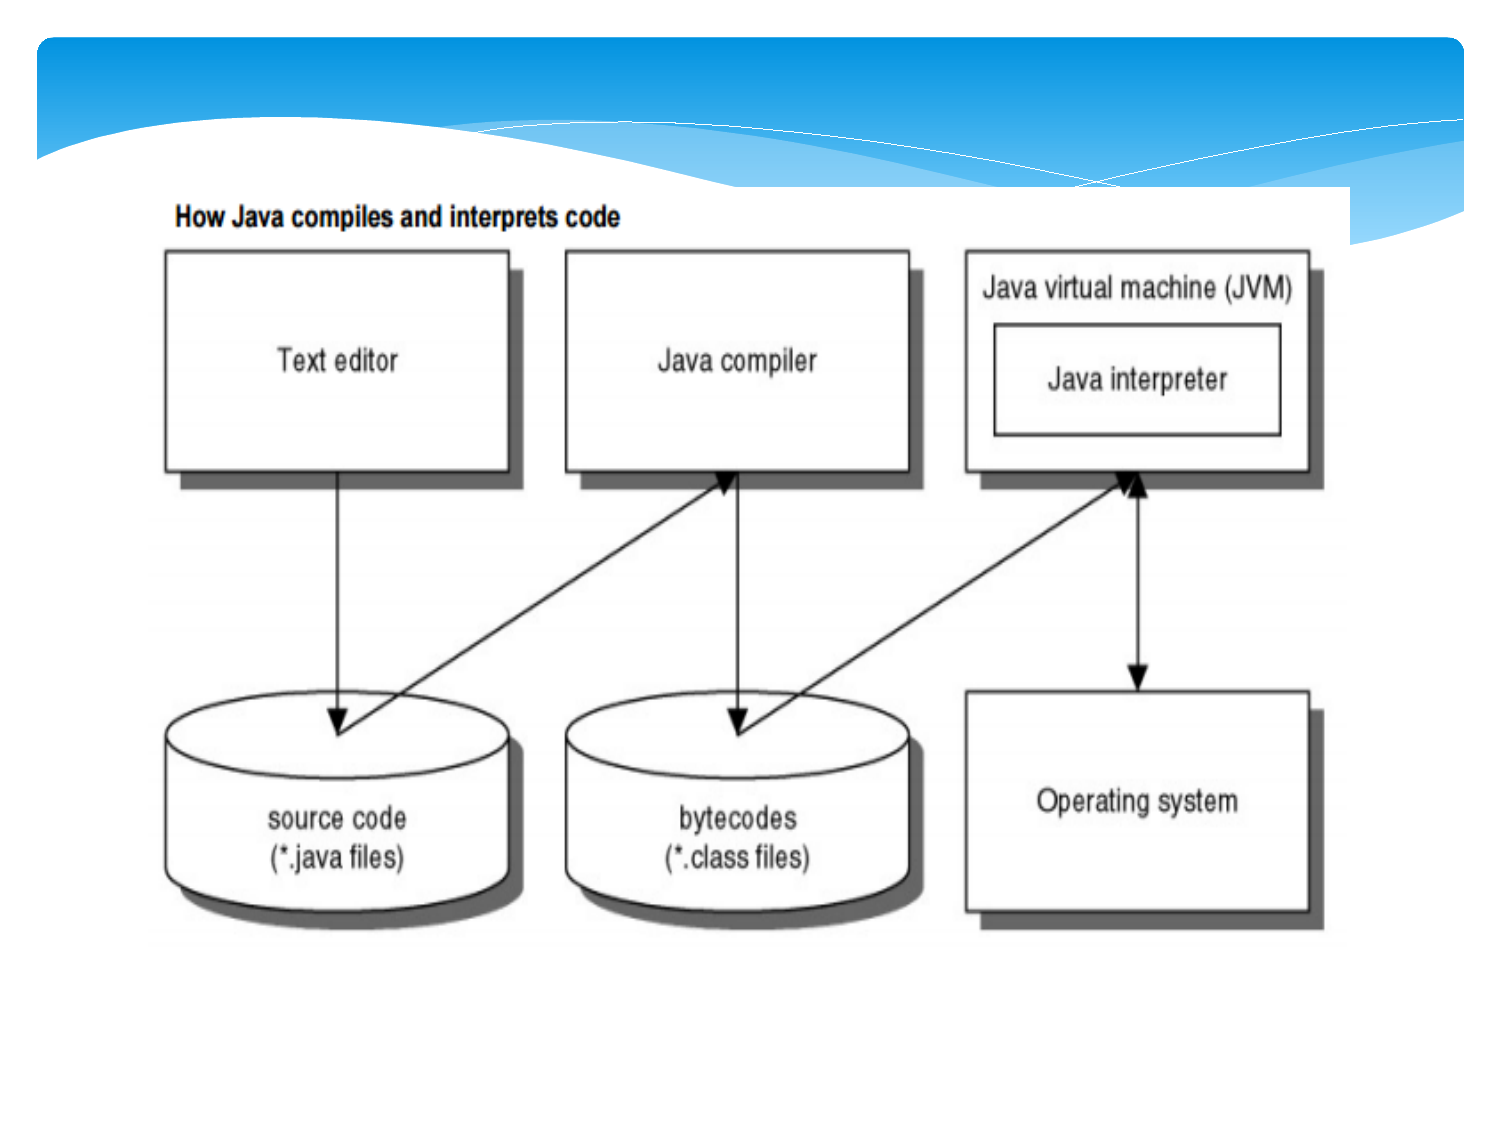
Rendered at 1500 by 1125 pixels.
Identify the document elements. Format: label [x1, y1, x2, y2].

picture [124, 187, 1351, 951]
